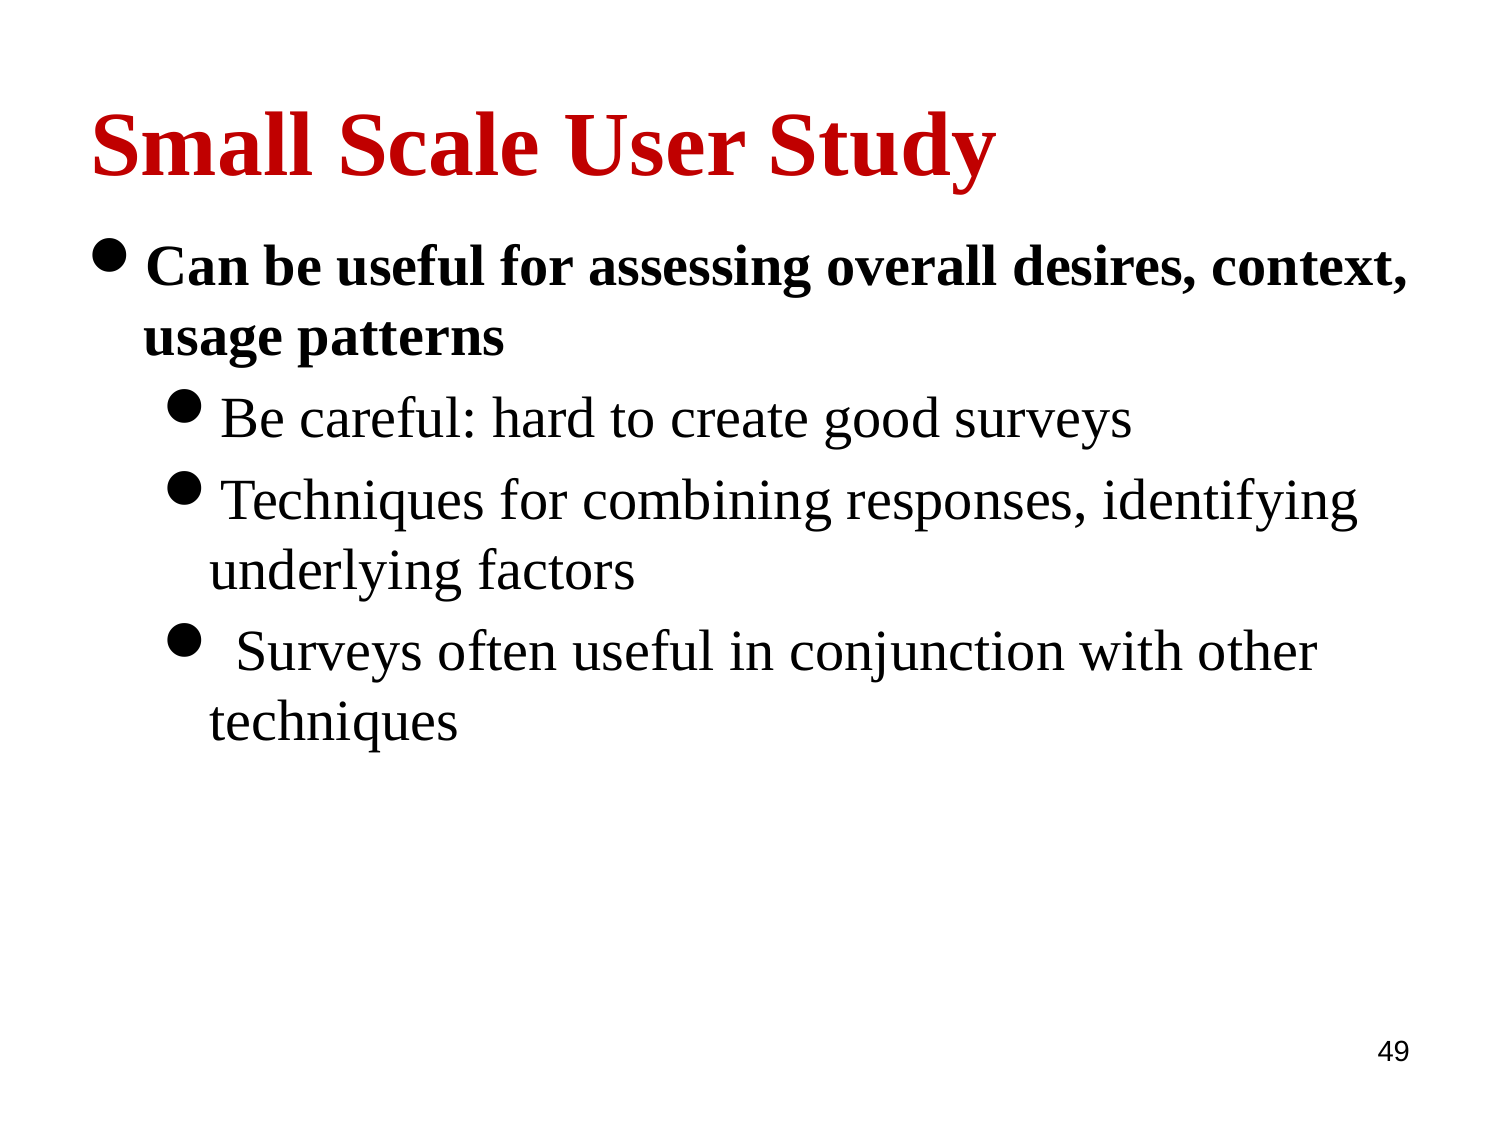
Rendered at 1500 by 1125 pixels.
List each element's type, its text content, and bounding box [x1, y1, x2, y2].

slide_number 49 [1074, 1024, 1425, 1103]
list Can be useful for assessing overall desires, context, usage patterns Be careful: hard to create good surveys Techniques for combining responses, identifying underlying factors Surveys often useful in conjunction with other techniques [72, 219, 1500, 910]
title Small Scale User Study [75, 45, 1425, 219]
